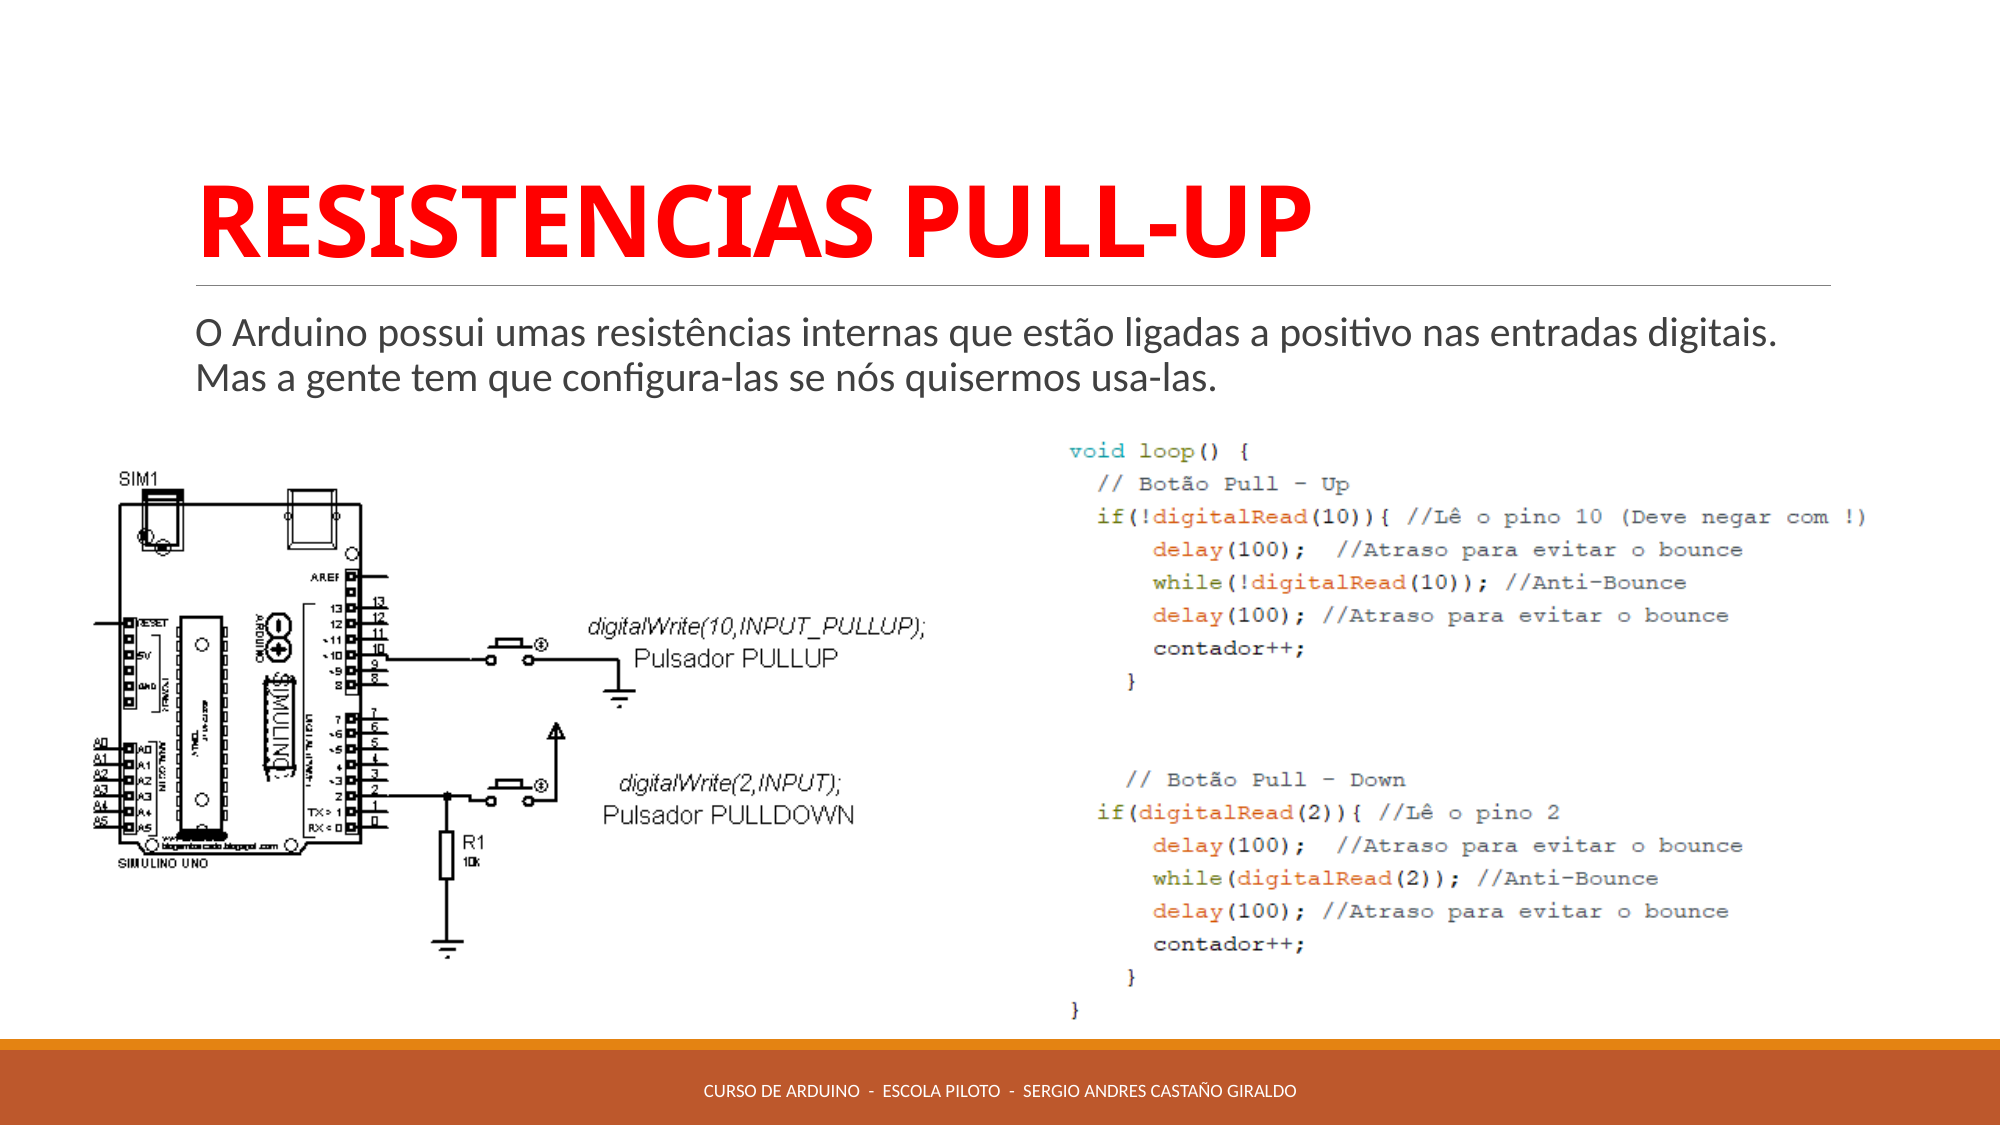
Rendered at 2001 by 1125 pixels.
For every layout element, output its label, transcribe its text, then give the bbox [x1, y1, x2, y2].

footer Curso de Arduino - Escola Piloto - Sergio Andres Castaño Giraldo [604, 1059, 1396, 1120]
title RESISTENCIAS PULL-UP [180, 47, 1830, 285]
picture [1063, 416, 1895, 1029]
picture [88, 464, 937, 982]
list O Arduino possui umas resistências internas que estão ligadas a positivo nas entradas digitais. Mas a gente tem que configura-las se nós quisermos usa-las. [180, 302, 1830, 963]
